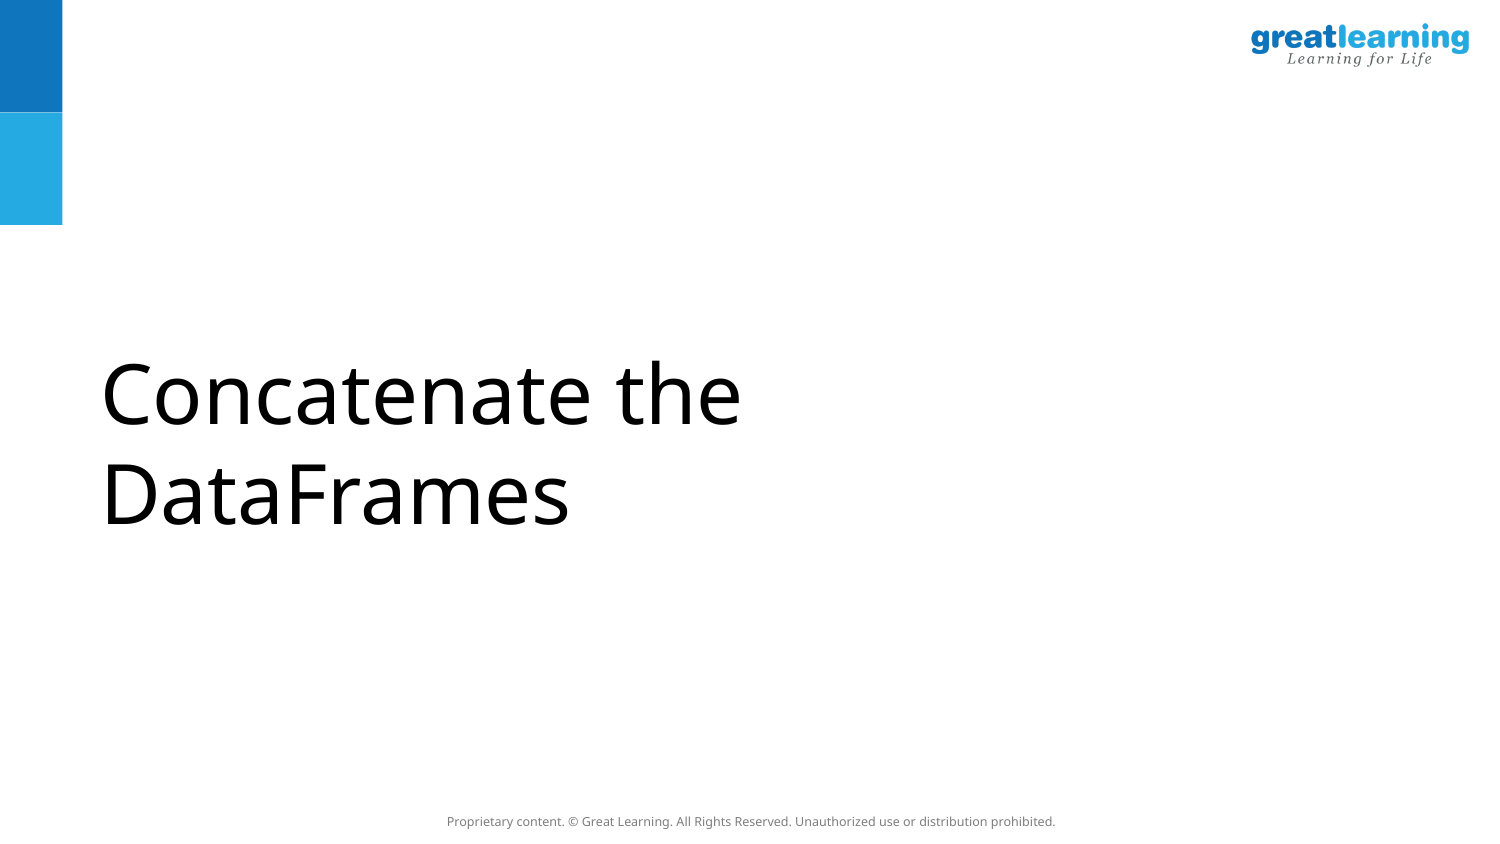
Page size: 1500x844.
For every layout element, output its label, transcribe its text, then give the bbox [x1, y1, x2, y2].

text_box [0, 112, 63, 225]
picture [1251, 23, 1469, 67]
text_box Concatenate the DataFrames [94, 338, 1076, 582]
text_box [0, 0, 63, 112]
